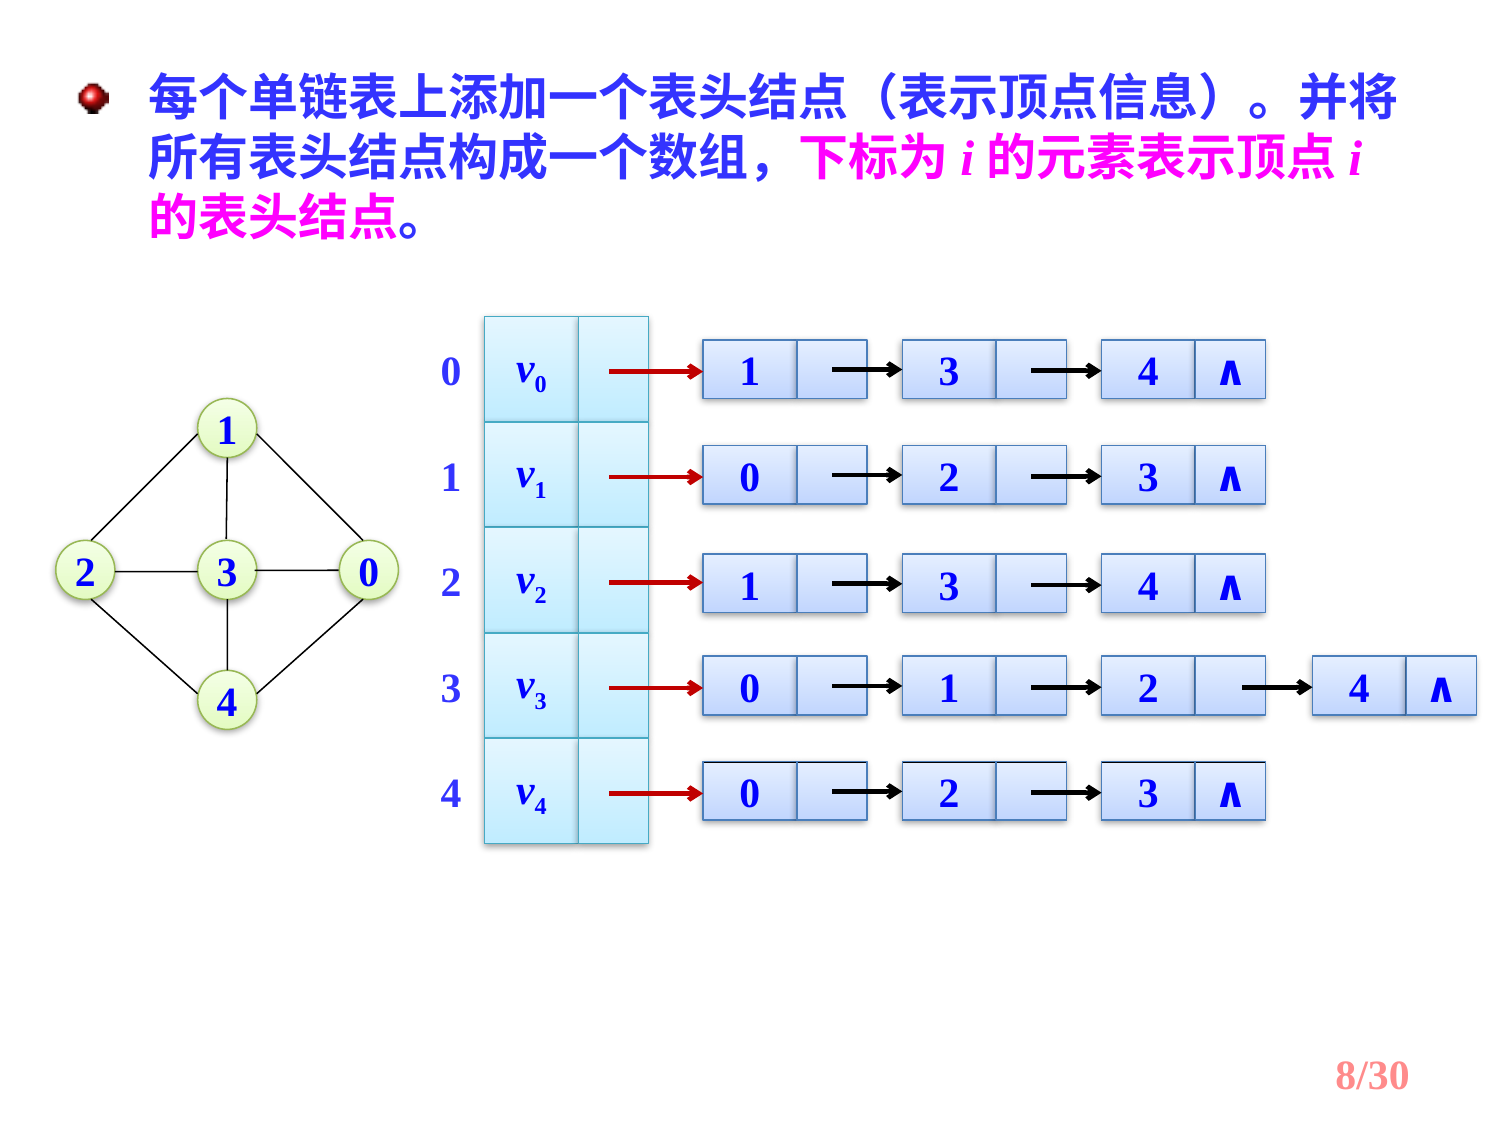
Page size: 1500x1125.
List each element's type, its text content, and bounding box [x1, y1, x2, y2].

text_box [707, 761, 1266, 821]
slide_number 8/30 [1074, 1042, 1425, 1103]
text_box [707, 655, 1477, 716]
picture [73, 78, 109, 114]
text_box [55, 398, 399, 730]
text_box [421, 316, 704, 844]
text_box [707, 339, 1266, 399]
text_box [707, 553, 1266, 613]
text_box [707, 445, 1266, 505]
text_box 每个单链表上添加一个表头结点（表示顶点信息）。并将所有表头结点构成一个数组，下标为i的元素表示顶点i的表头结点。 [58, 58, 1430, 254]
